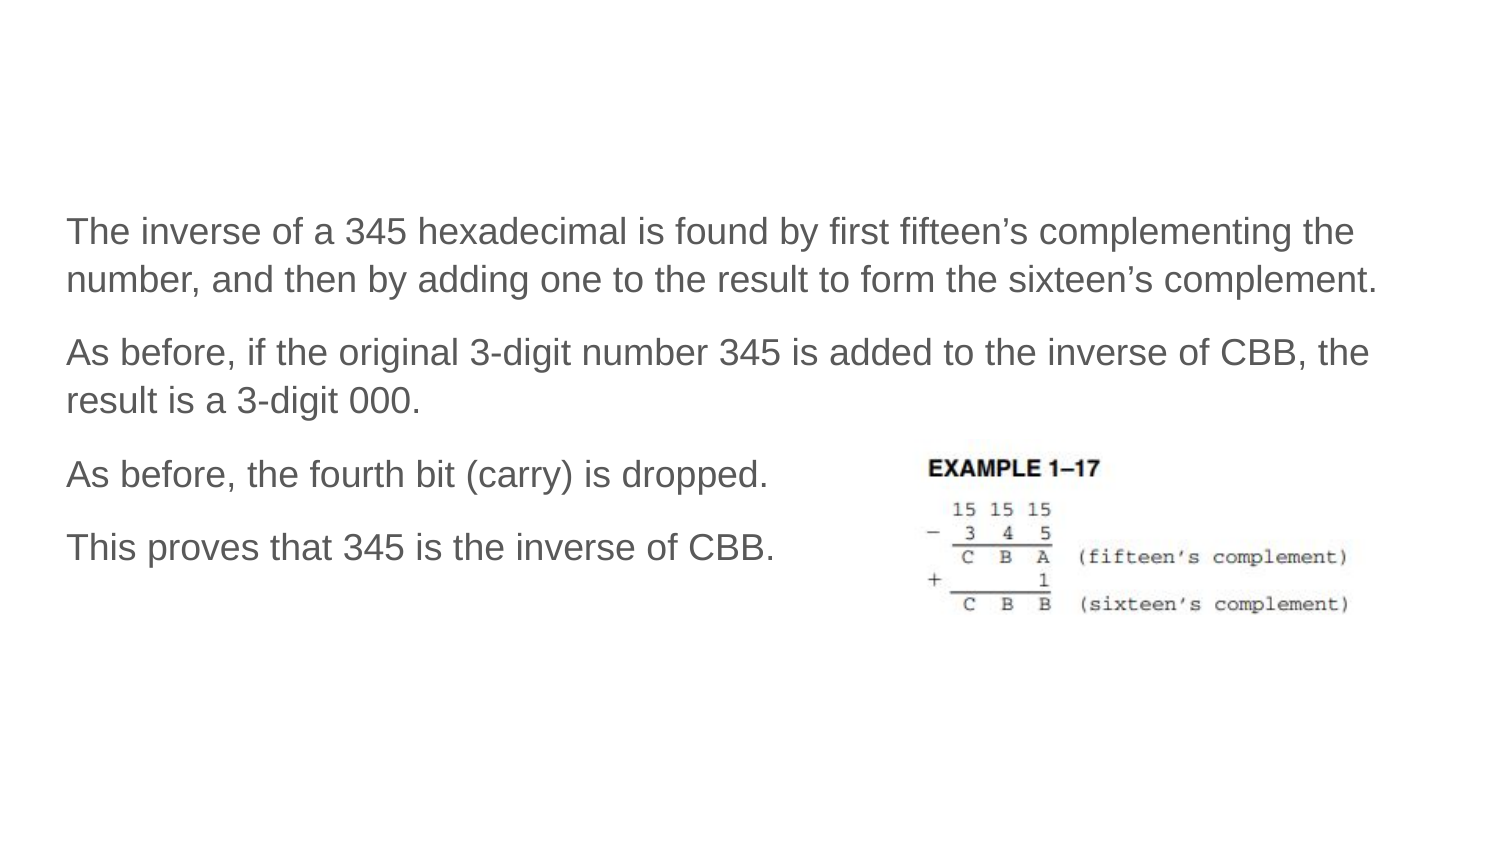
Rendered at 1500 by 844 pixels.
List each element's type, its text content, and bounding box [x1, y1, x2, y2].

picture [890, 439, 1395, 648]
list The inverse of a 345 hexadecimal is found by first fifteen’s complementing the number, and then by adding one to the result to form the sixteen’s complement. As before, if the original 3-digit number 345 is added to the inverse of CBB, the result is a 3-digit 000. As before, the fourth bit (carry) is dropped. This proves that 345 is the inverse of CBB. [51, 189, 1449, 750]
